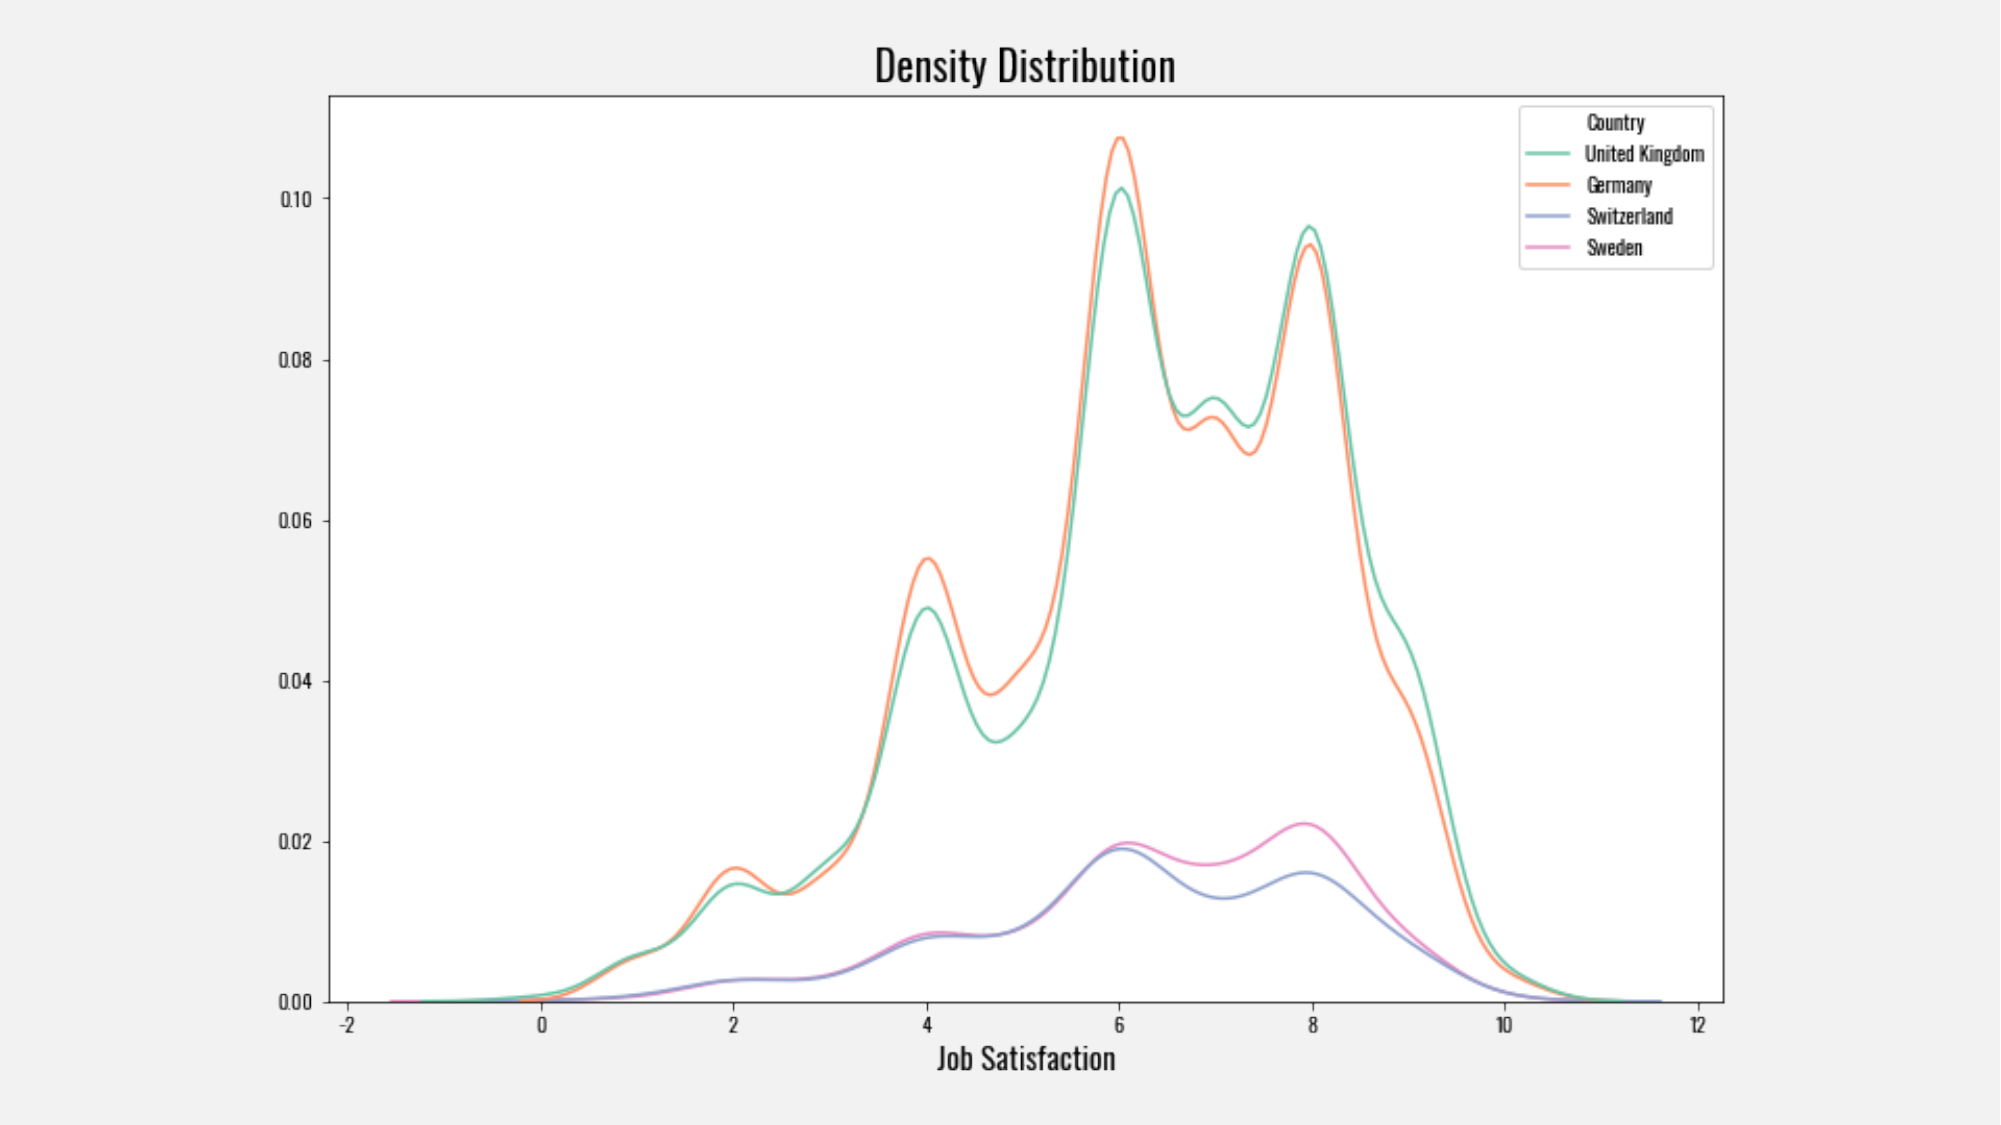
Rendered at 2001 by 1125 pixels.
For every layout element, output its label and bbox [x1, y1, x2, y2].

picture [262, 33, 1738, 1092]
